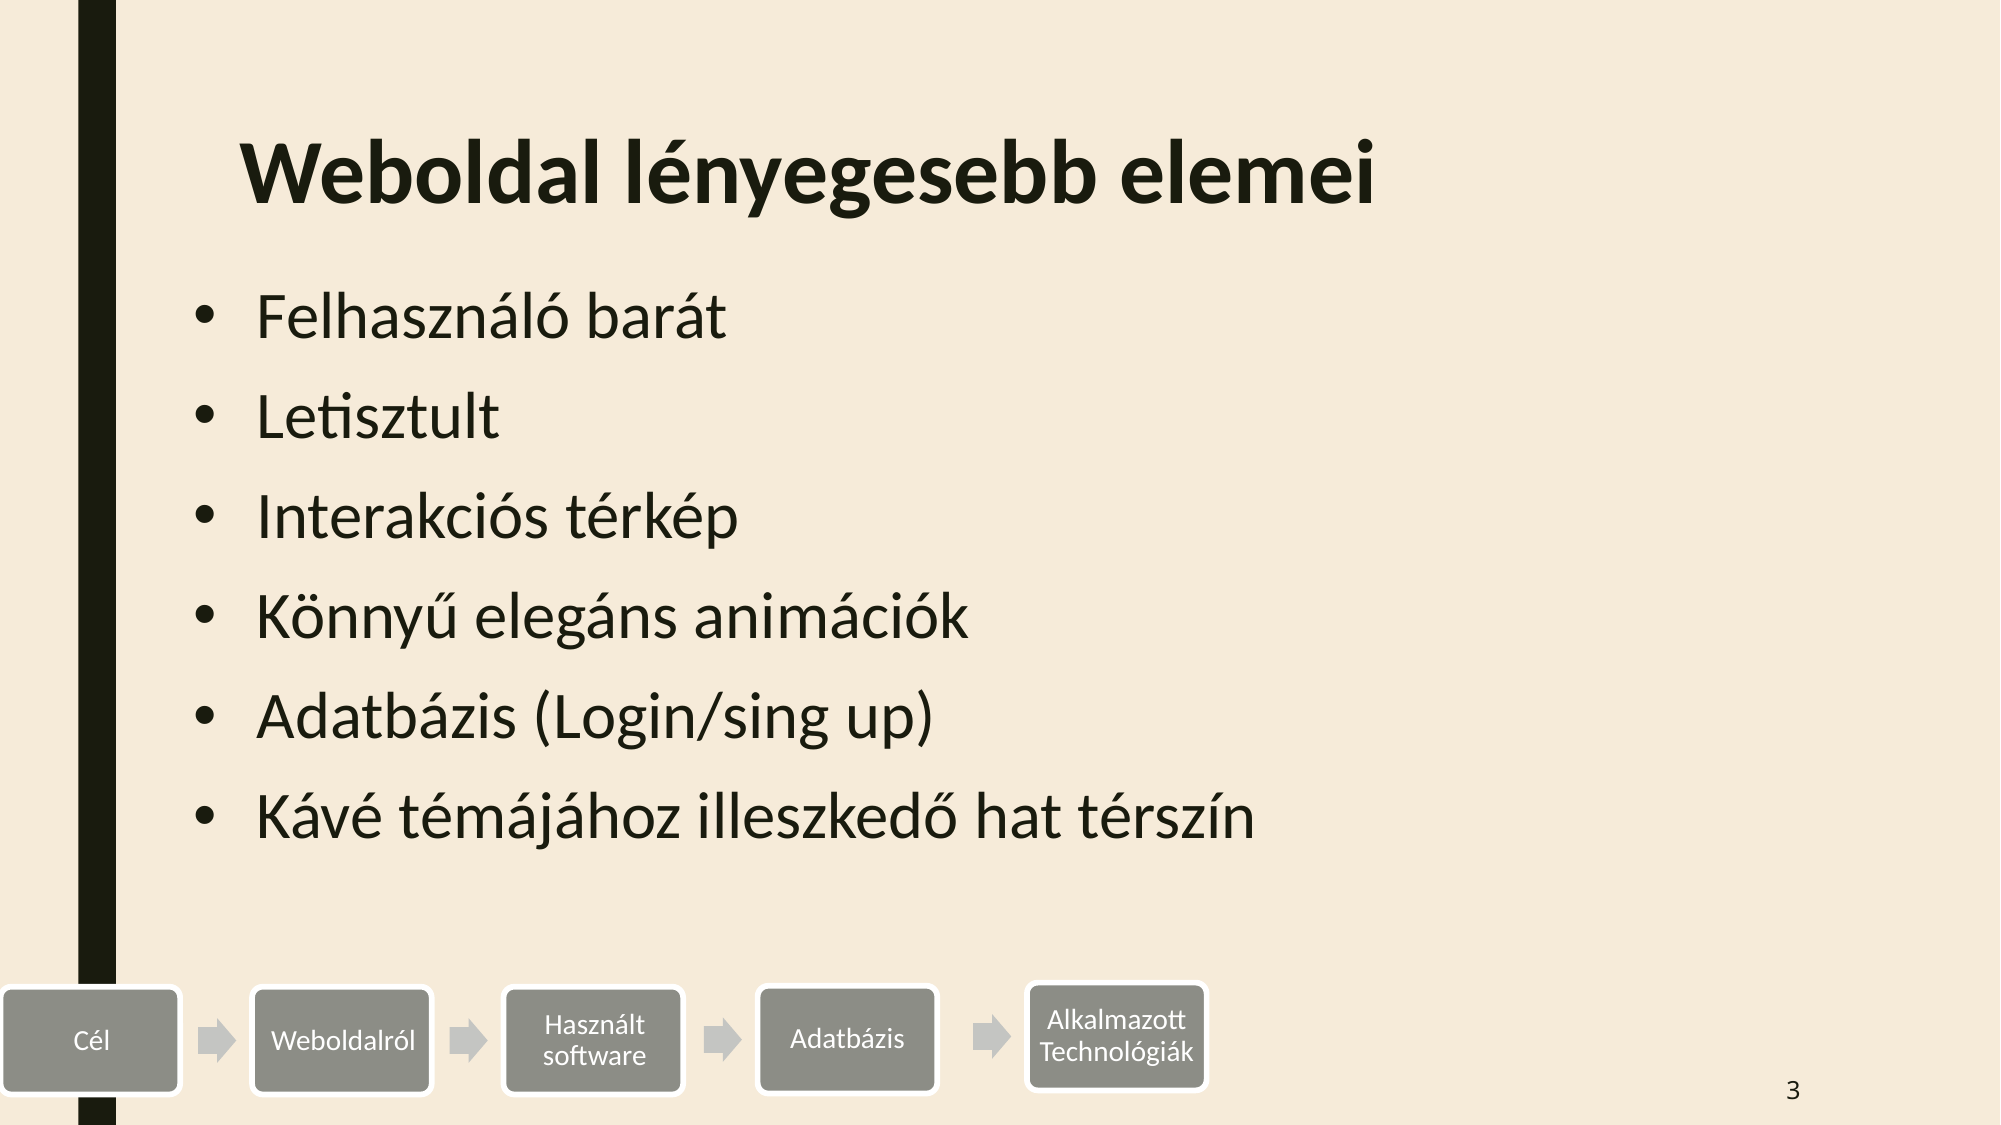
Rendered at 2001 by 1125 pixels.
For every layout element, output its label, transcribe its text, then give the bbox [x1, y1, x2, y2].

title Weboldal lényegesebb elemei [224, 117, 1800, 270]
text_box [1020, 982, 1213, 1091]
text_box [973, 1014, 1012, 1059]
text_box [0, 956, 684, 1125]
list Felhasználó barát Letisztult Interakciós térkép Könnyű elegáns animációk Adatbázis (Login/sing up) Kávé témájához illeszkedő hat térszín [178, 270, 2000, 940]
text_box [703, 1017, 742, 1062]
slide_number 3 [1553, 1058, 1816, 1125]
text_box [757, 985, 938, 1094]
